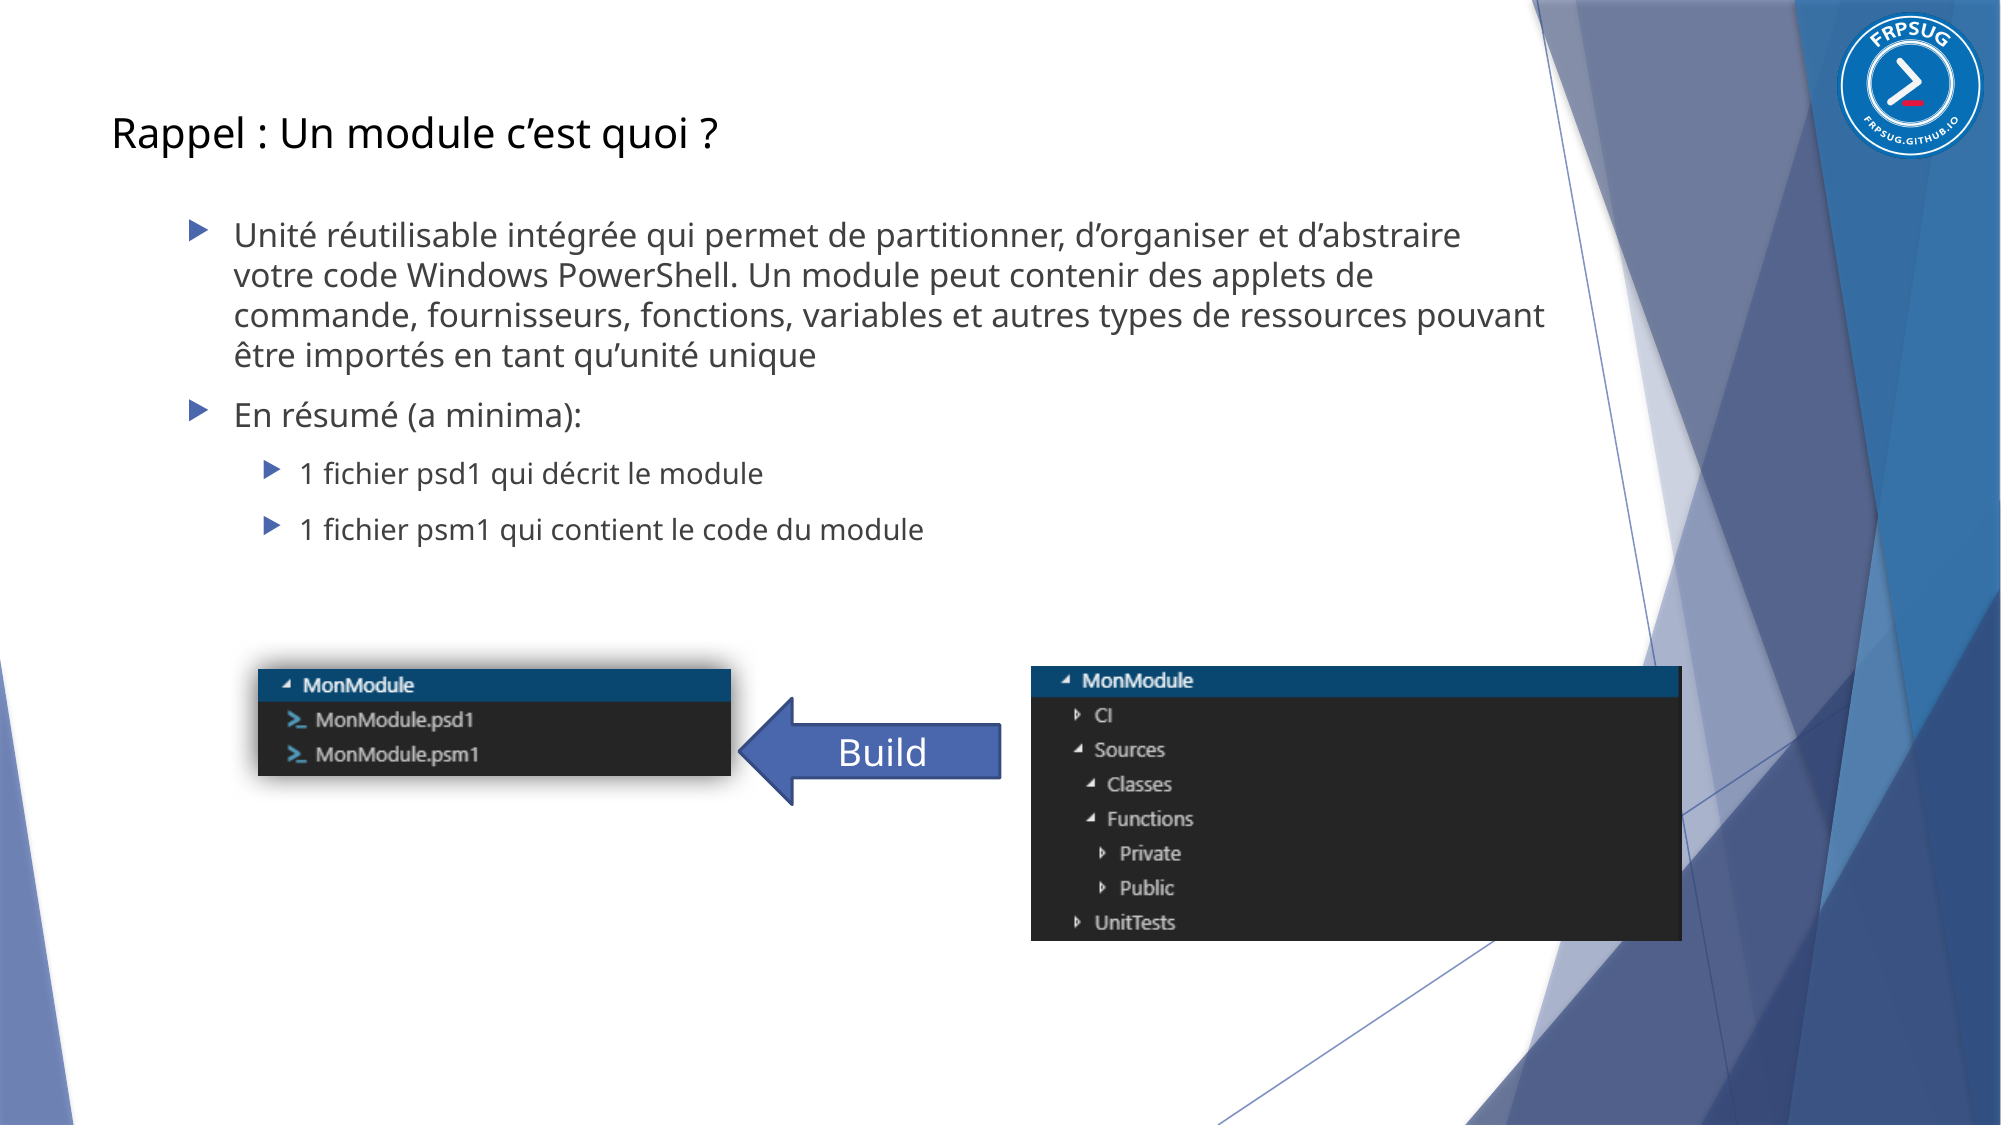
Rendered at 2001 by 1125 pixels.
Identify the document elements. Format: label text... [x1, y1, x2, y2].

text_box Rappel : Un module c’est quoi ? [96, 99, 1682, 165]
text_box Build [737, 696, 1002, 806]
picture [258, 668, 732, 776]
picture [1835, 10, 1986, 161]
picture [1030, 666, 1683, 941]
list Unité réutilisable intégrée qui permet de partitionner, d’organiser et d’abstraire votre code Windows PowerShell. Un module peut contenir des applets de commande, fournisseurs, fonctions, variables et autres types de ressources pouvant être importés en tant qu’unité unique En résumé (a minima): 1 fichier psd1 qui décrit le module 1 fichier psm1 qui contient le code du module [96, 206, 1564, 580]
